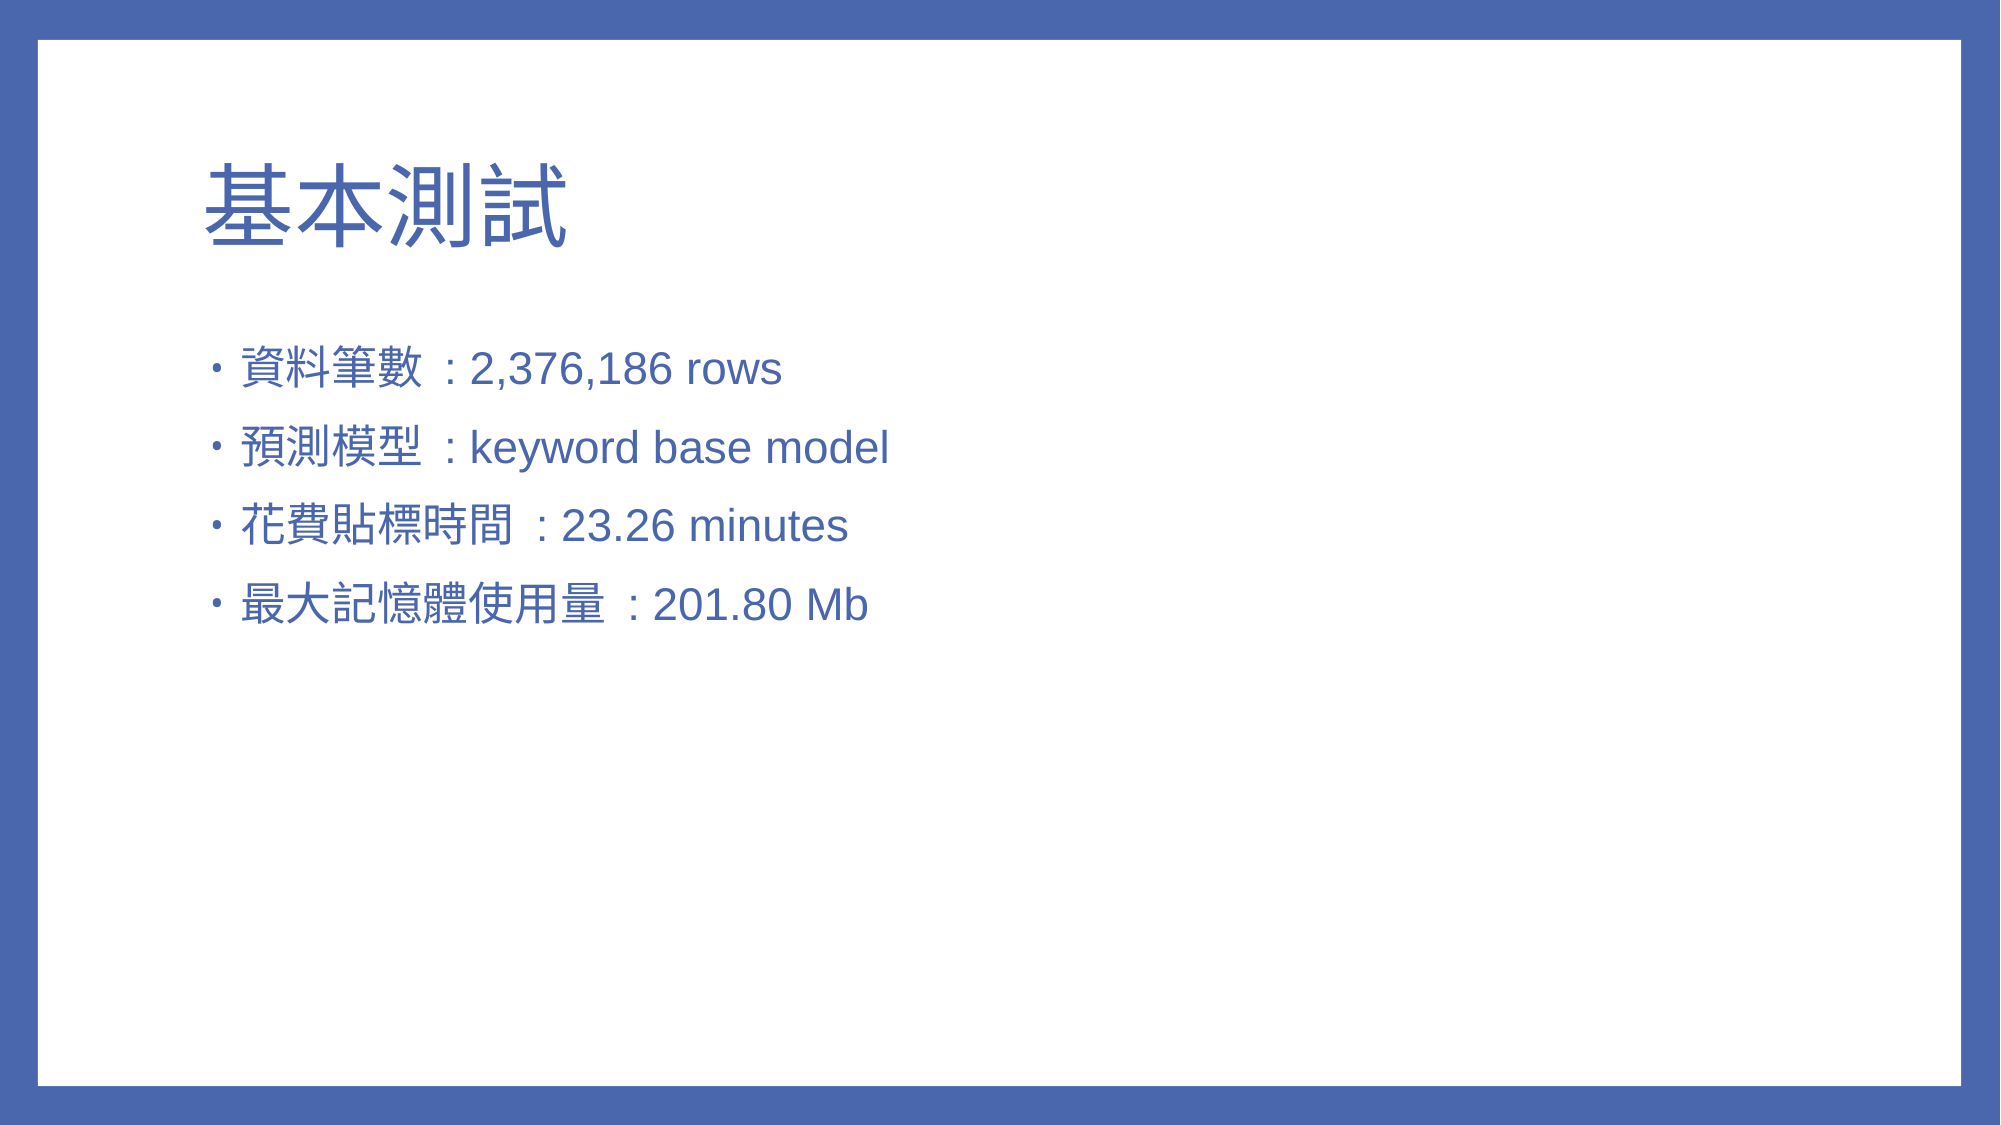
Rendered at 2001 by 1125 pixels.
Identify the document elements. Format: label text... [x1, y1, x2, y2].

title 基本測試 [187, 99, 1808, 323]
list 資料筆數 : 2,376,186 rows 預測模型 : keyword base model 花費貼標時間 : 23.26 minutes 最大記憶體使用量 : 201.80 Mb [187, 337, 1808, 1000]
